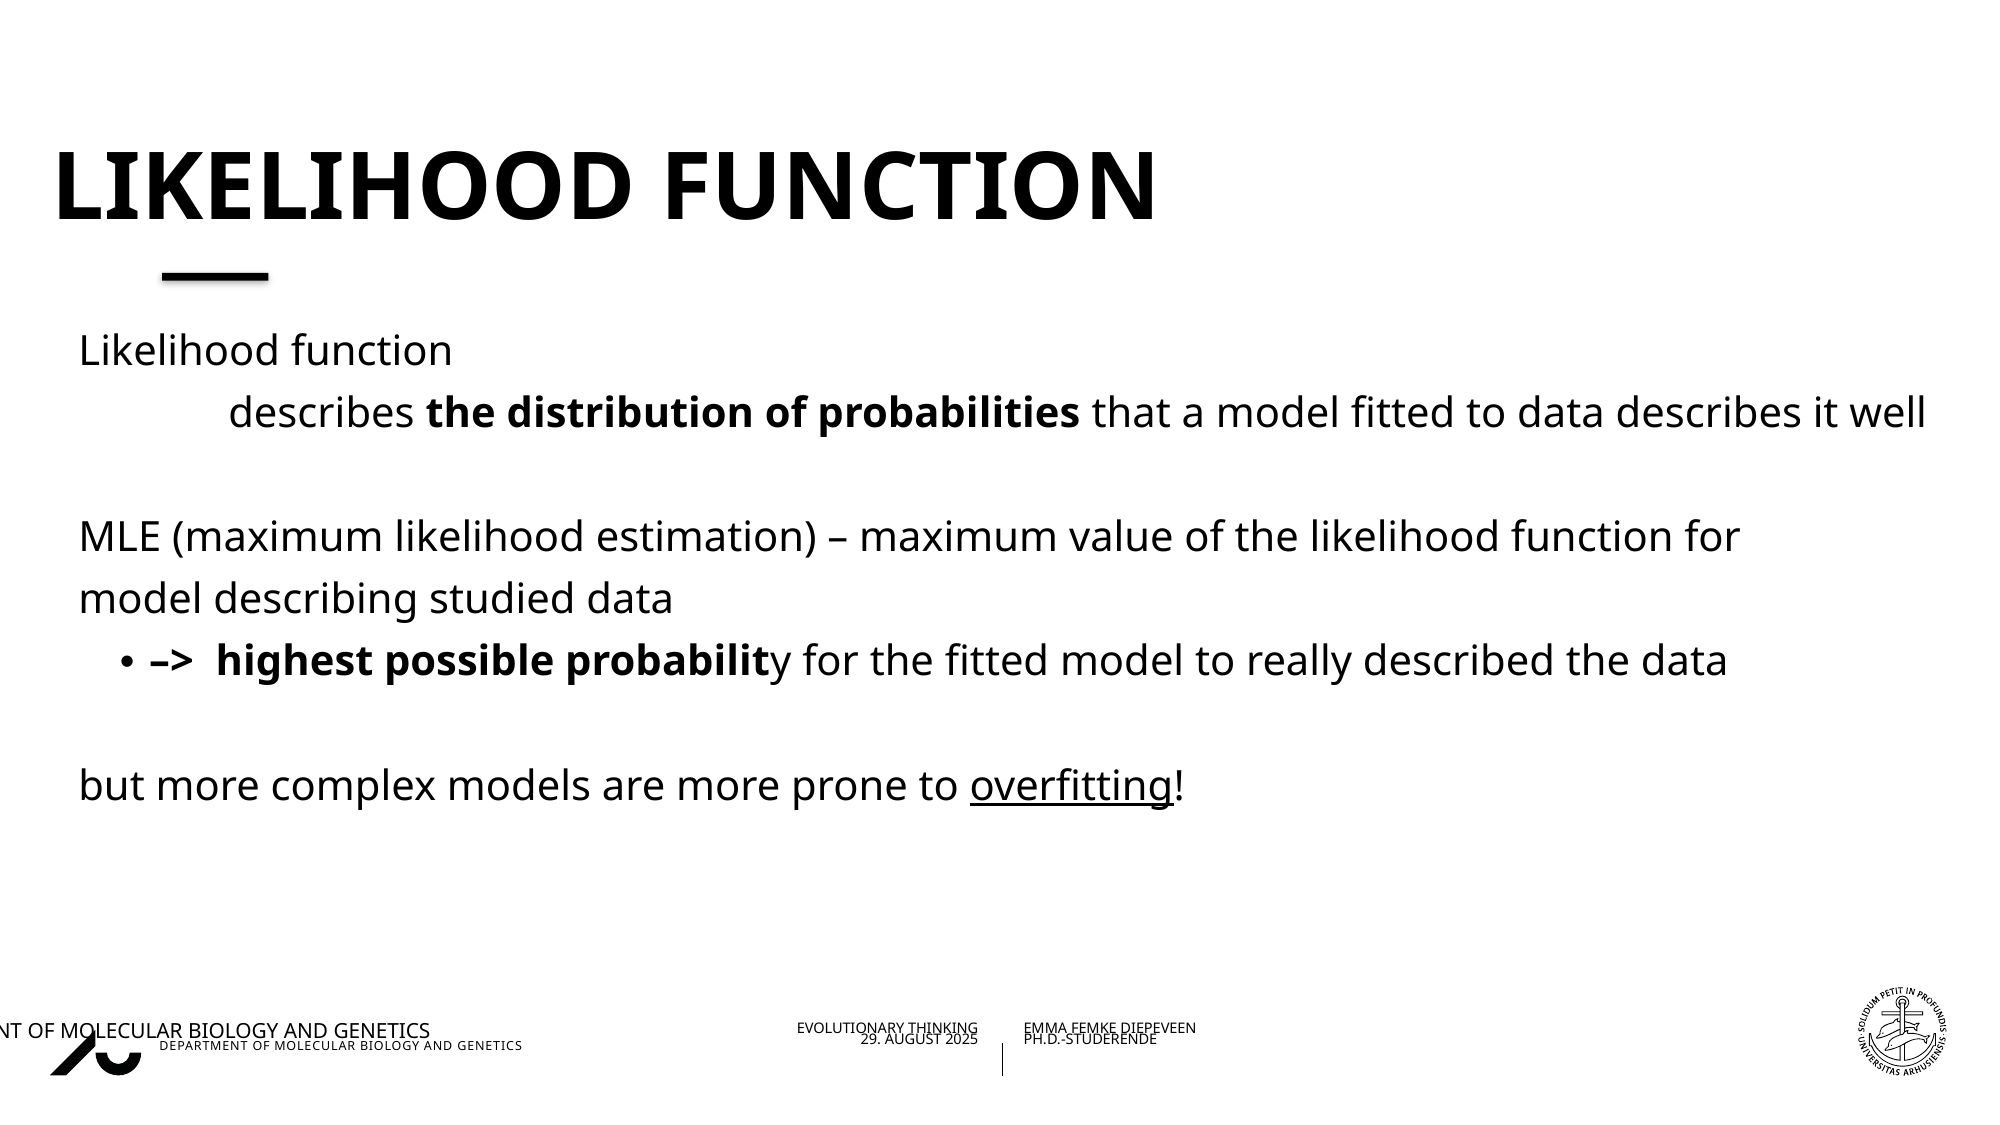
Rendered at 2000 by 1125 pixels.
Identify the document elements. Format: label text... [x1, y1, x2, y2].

title Likelihood function [51, 24, 1948, 240]
list Likelihood function describes the distribution of probabilities that a model fitted to data describes it well MLE (maximum likelihood estimation) – maximum value of the likelihood function for model describing studied data –> highest possible probability for the fitted model to really described the data but more complex models are more prone to overfitting! [78, 326, 1948, 973]
